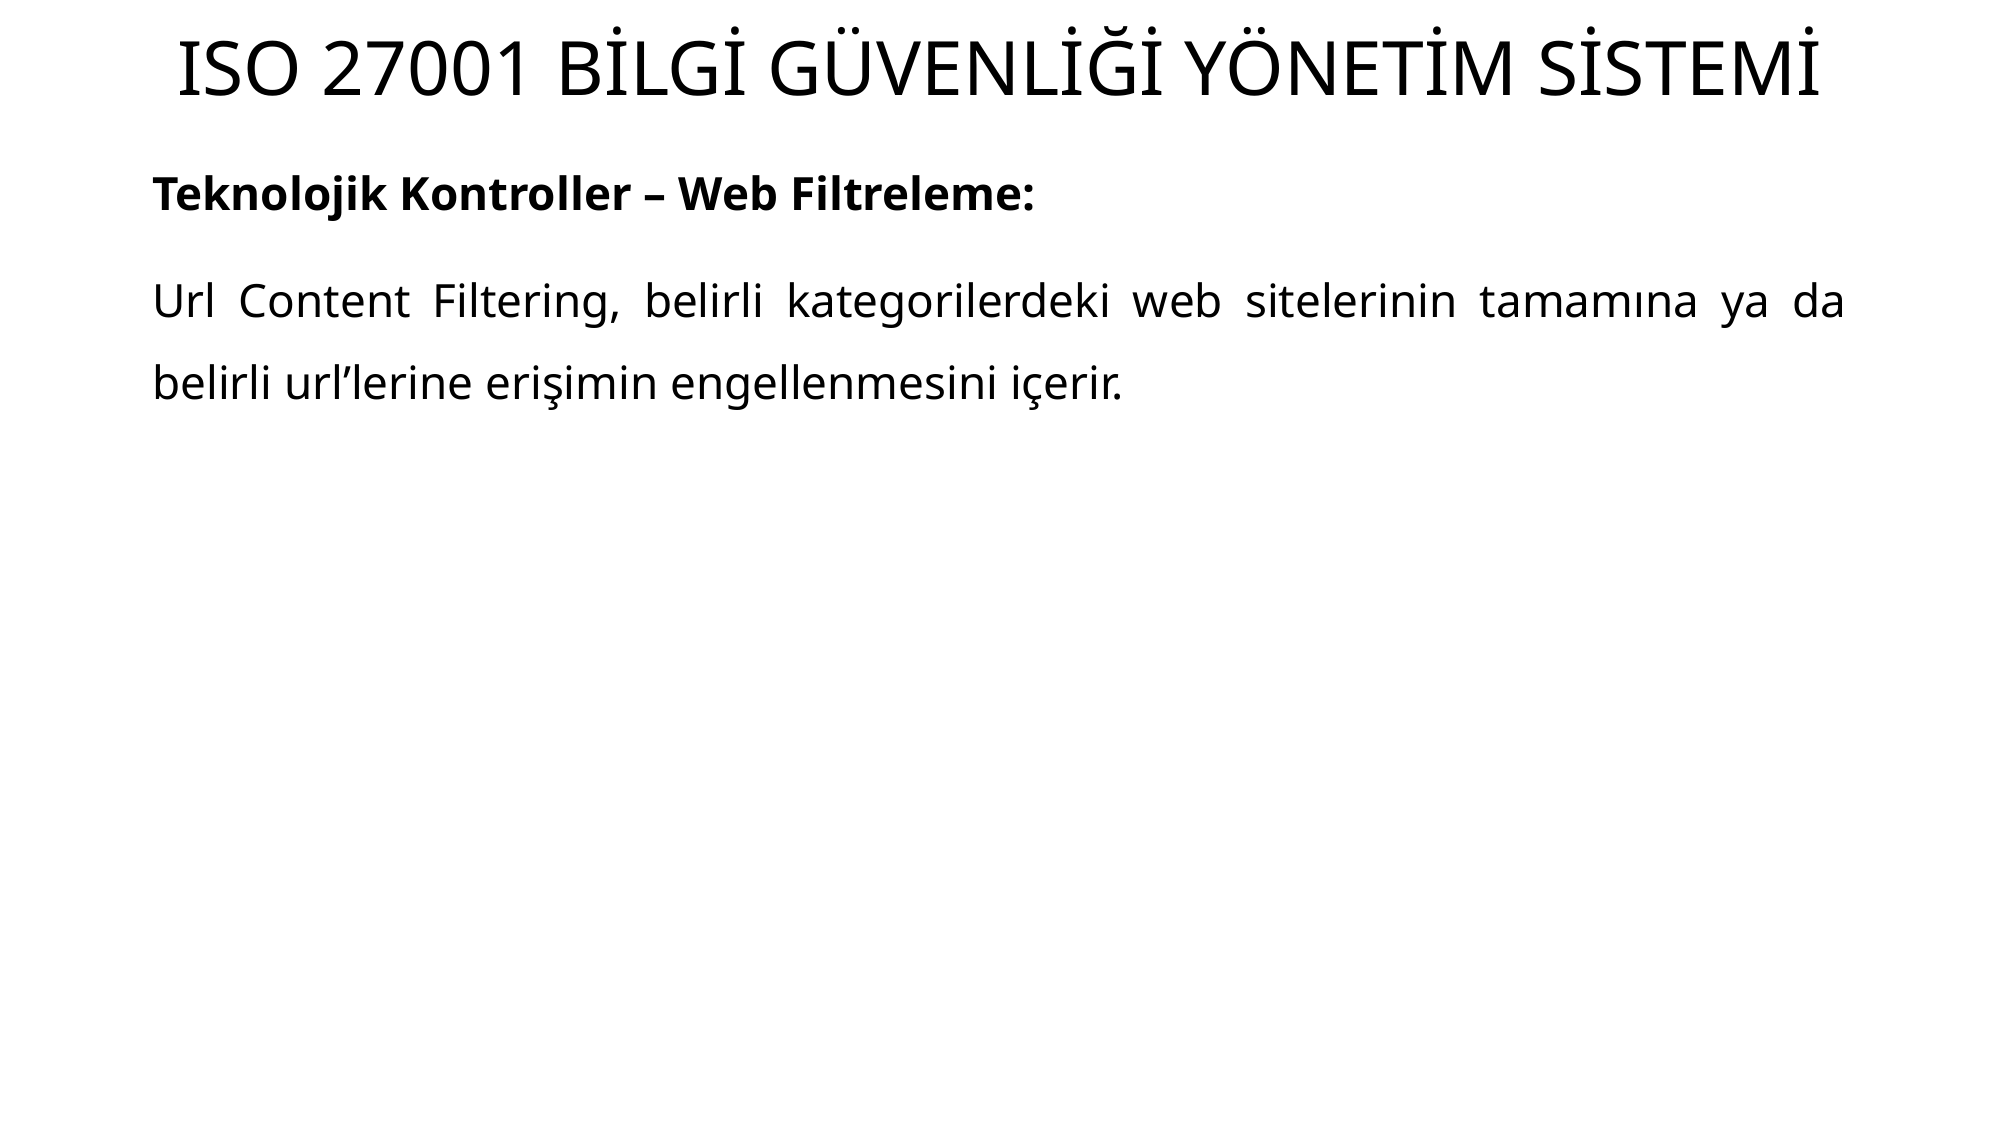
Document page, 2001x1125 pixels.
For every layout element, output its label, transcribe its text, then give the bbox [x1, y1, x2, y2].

title ISO 27001 BİLGİ GÜVENLİĞİ YÖNETİM SİSTEMİ [137, 18, 1863, 112]
list Teknolojik Kontroller – Web Filtreleme: Url Content Filtering, belirli kategorilerdeki web sitelerinin tamamına ya da belirli url’lerine erişimin engellenmesini içerir. [137, 129, 1863, 1014]
